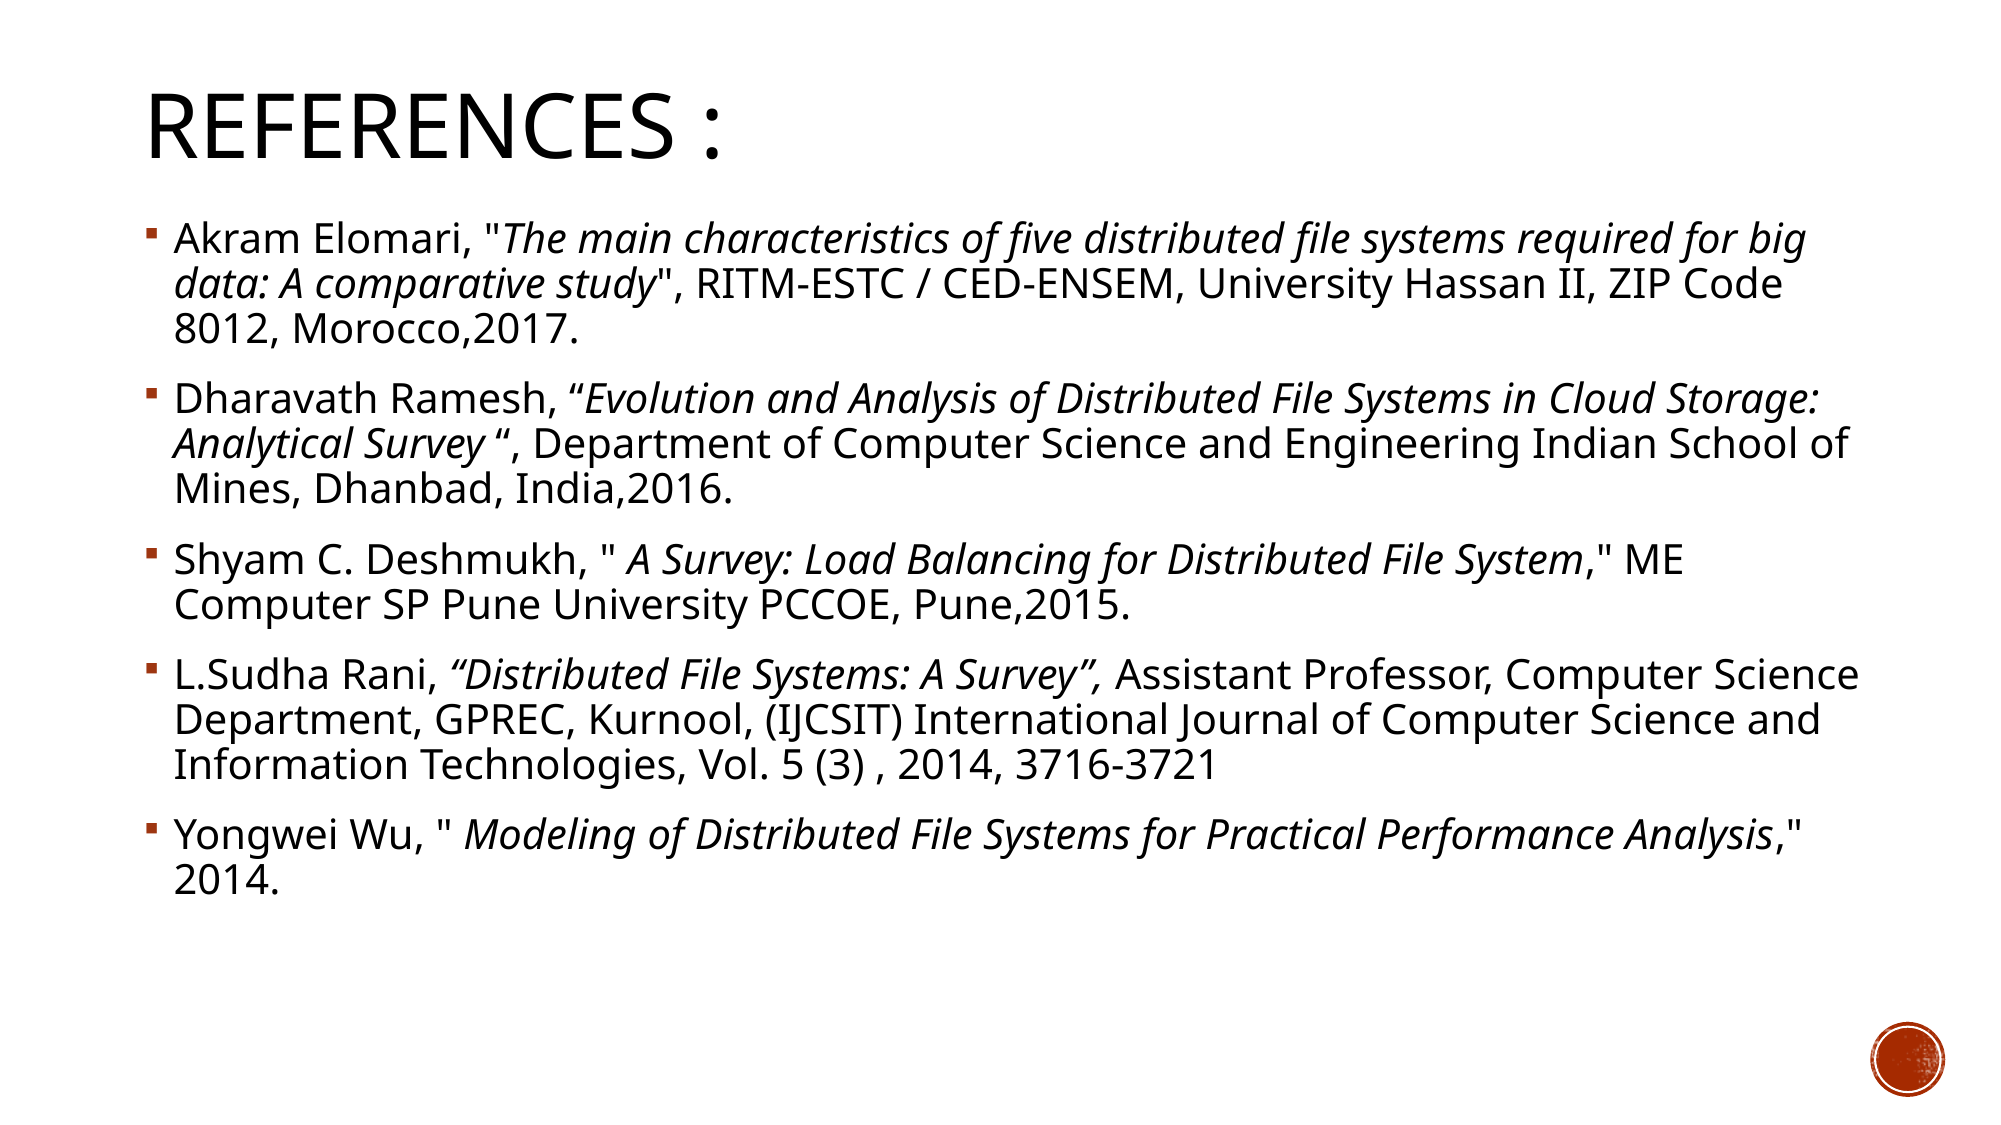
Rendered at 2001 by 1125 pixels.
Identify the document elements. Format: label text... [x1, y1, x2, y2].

text_box References : [128, 73, 1879, 186]
text_box Akram Elomari, "The main characteristics of five distributed file systems required for big data: A comparative study", RITM-ESTC / CED-ENSEM, University Hassan II, ZIP Code 8012, Morocco,2017. Dharavath Ramesh, “Evolution and Analysis of Distributed File Systems in Cloud Storage: Analytical Survey “, Department of Computer Science and Engineering Indian School of Mines, Dhanbad, India,2016. Shyam C. Deshmukh, " A Survey: Load Balancing for Distributed File System," ME Computer SP Pune University PCCOE, Pune,2015. L.Sudha Rani, “Distributed File Systems: A Survey”, Assistant Professor, Computer Science Department, GPREC, Kurnool, (IJCSIT) International Journal of Computer Science and Information Technologies, Vol. 5 (3) , 2014, 3716-3721 Yongwei Wu, " Modeling of Distributed File Systems for Practical Performance Analysis," 2014. [128, 210, 1879, 1013]
